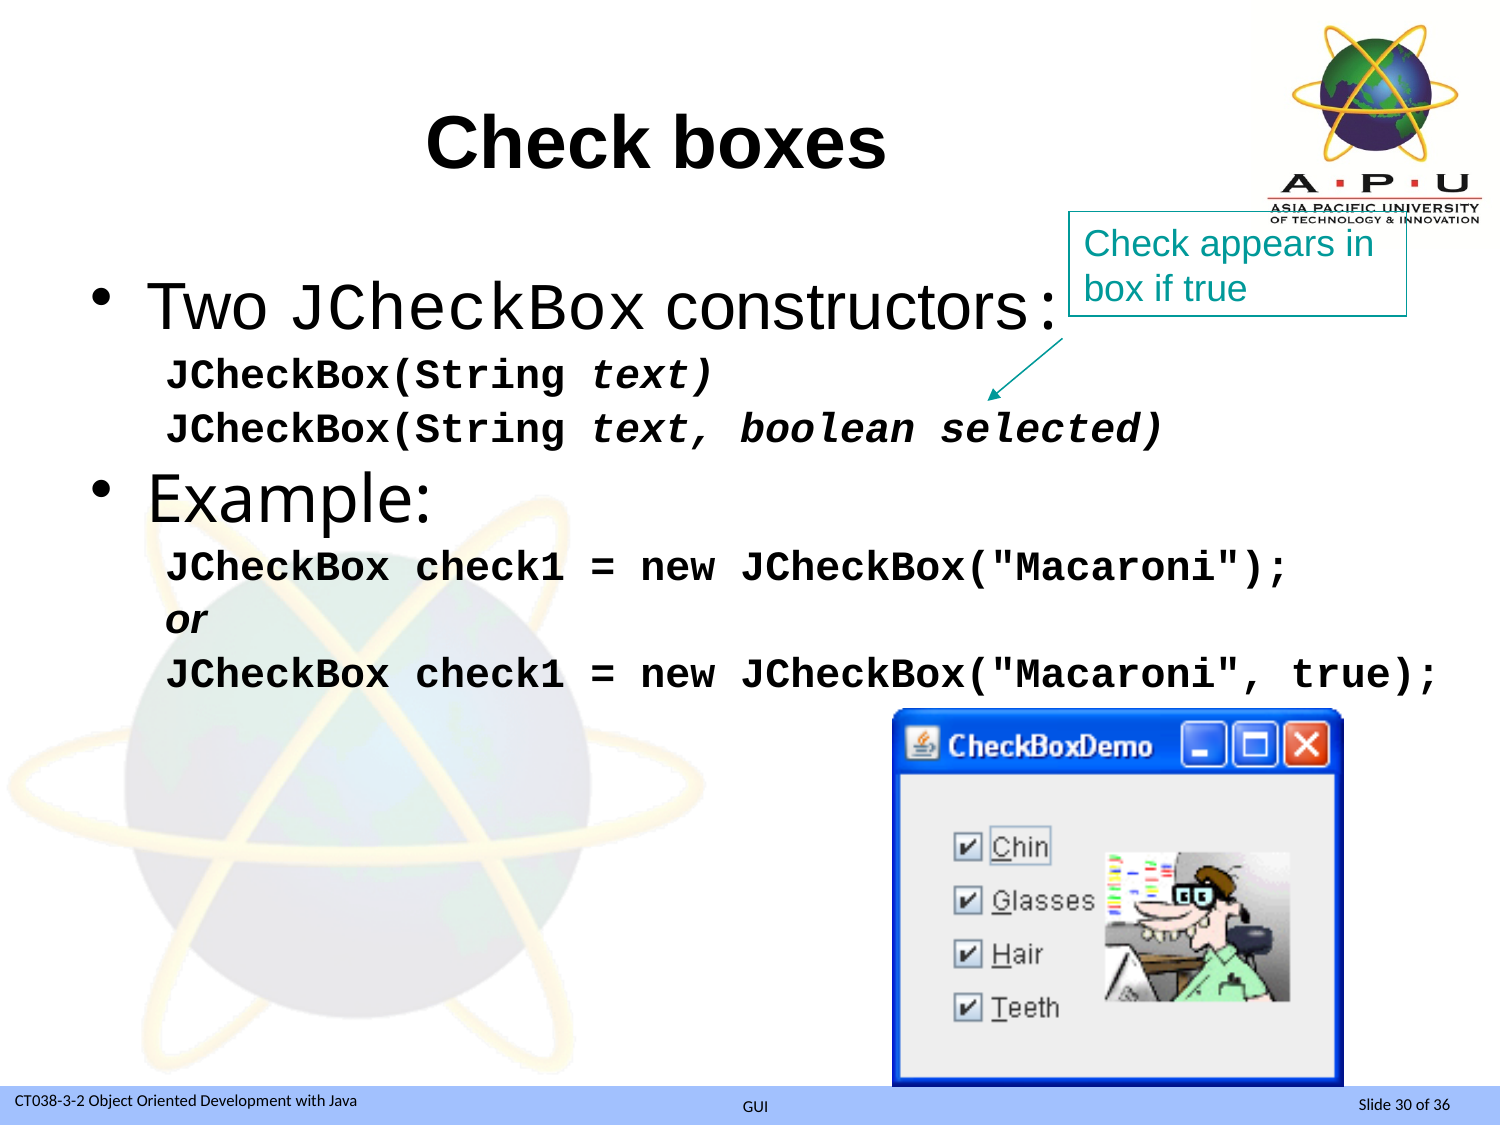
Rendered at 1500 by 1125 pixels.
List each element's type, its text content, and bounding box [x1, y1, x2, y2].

title Check boxes [79, 45, 1235, 233]
text_box [987, 338, 1063, 401]
picture [1251, 0, 1500, 249]
picture [892, 708, 1345, 1087]
list Two JCheckBox constructors: JCheckBox(String text) JCheckBox(String text, boolean selected) Example: JCheckBox check1 = new JCheckBox("Macaroni"); or JCheckBox check1 = new JCheckBox("Macaroni", true); [75, 265, 1500, 1008]
text_box Check appears in box if true [1068, 211, 1407, 317]
